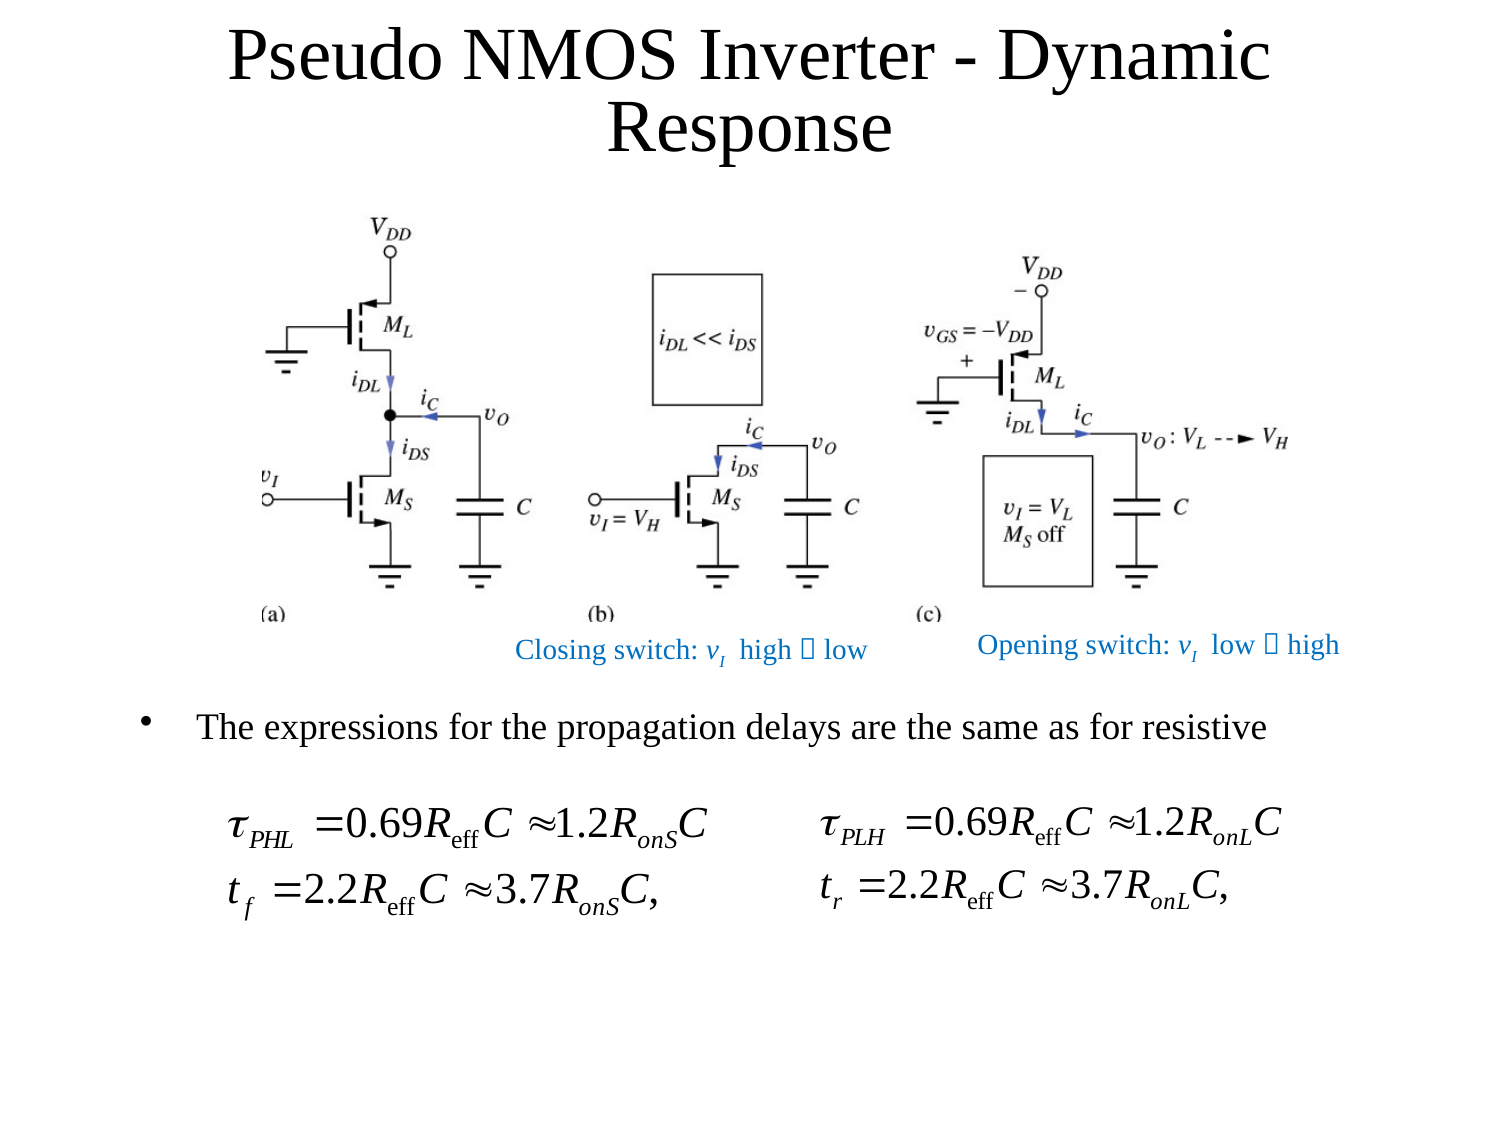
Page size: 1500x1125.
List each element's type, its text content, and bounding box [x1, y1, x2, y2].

picture [262, 212, 1288, 622]
title Pseudo NMOS Inverter - Dynamic Response [112, 12, 1388, 176]
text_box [812, 799, 1288, 913]
text_box The expressions for the propagation delays are the same as for resistive [124, 699, 1400, 775]
text_box Closing switch: vI high  low [500, 630, 913, 680]
text_box Opening switch: vI low  high [962, 618, 1375, 675]
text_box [219, 799, 713, 926]
